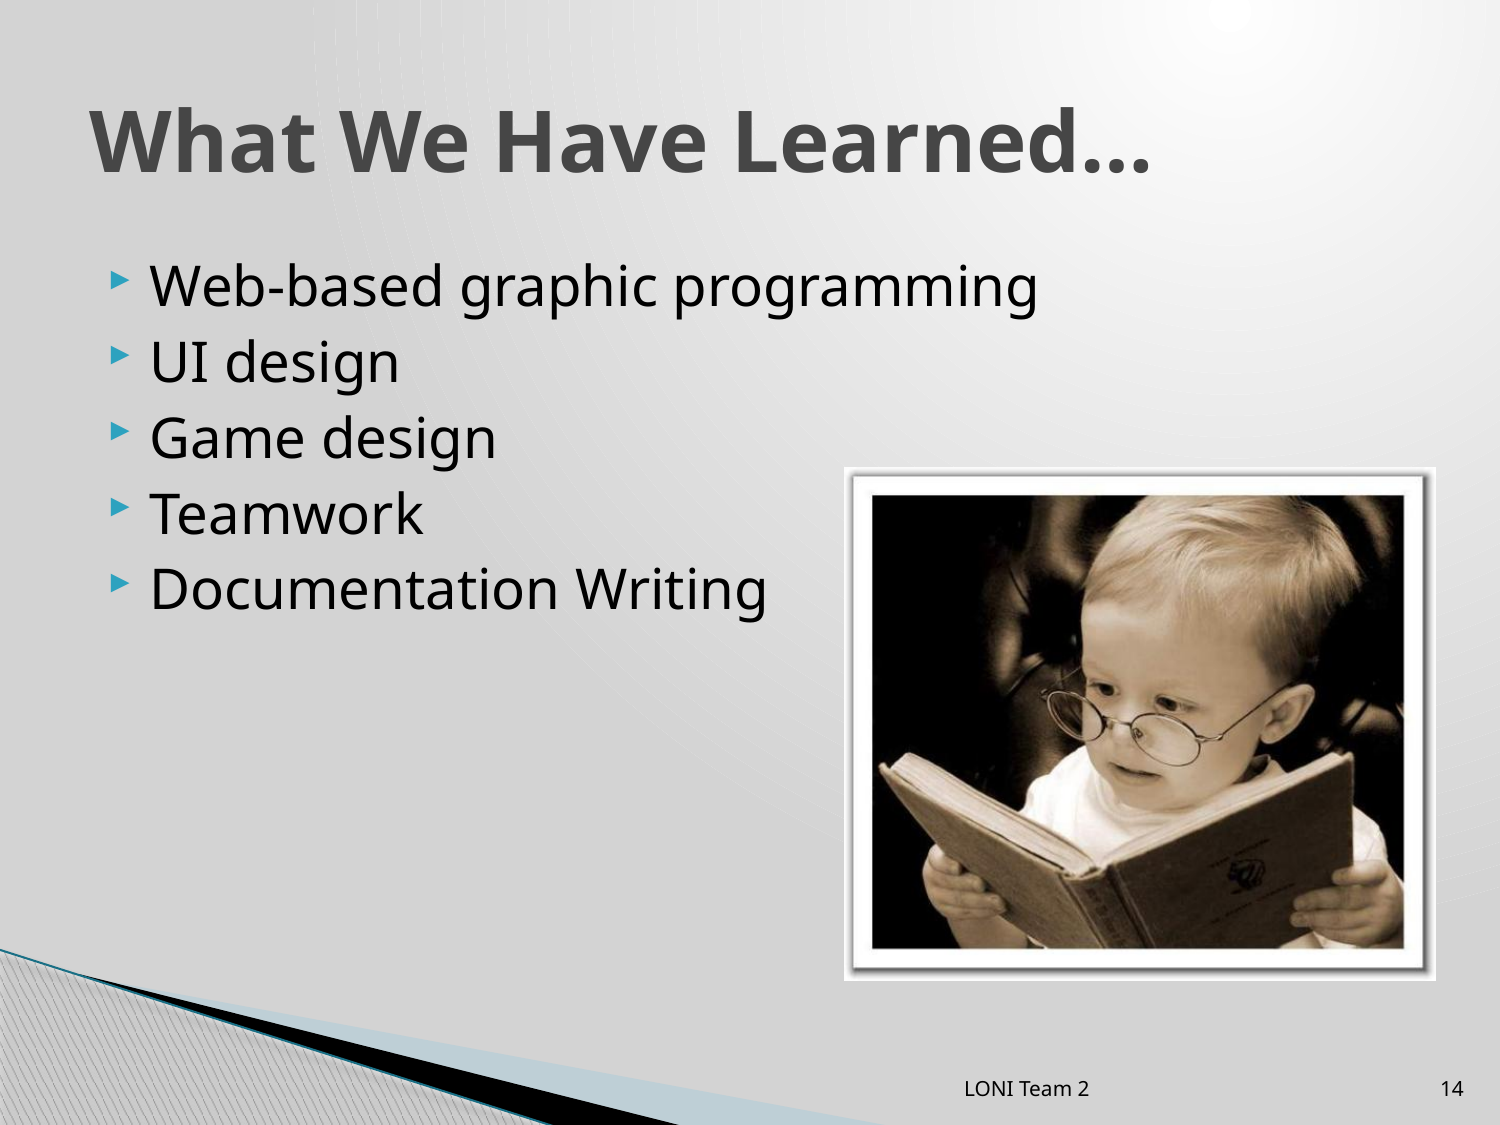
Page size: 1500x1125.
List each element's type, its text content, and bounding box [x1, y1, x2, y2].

list Web-based graphic programming UI design Game design Teamwork Documentation Writing [75, 243, 1425, 986]
title What We Have Learned… [75, 45, 1425, 233]
slide_number 14 [1418, 1051, 1479, 1112]
picture [844, 467, 1437, 981]
footer LONI Team 2 [718, 1051, 1105, 1112]
